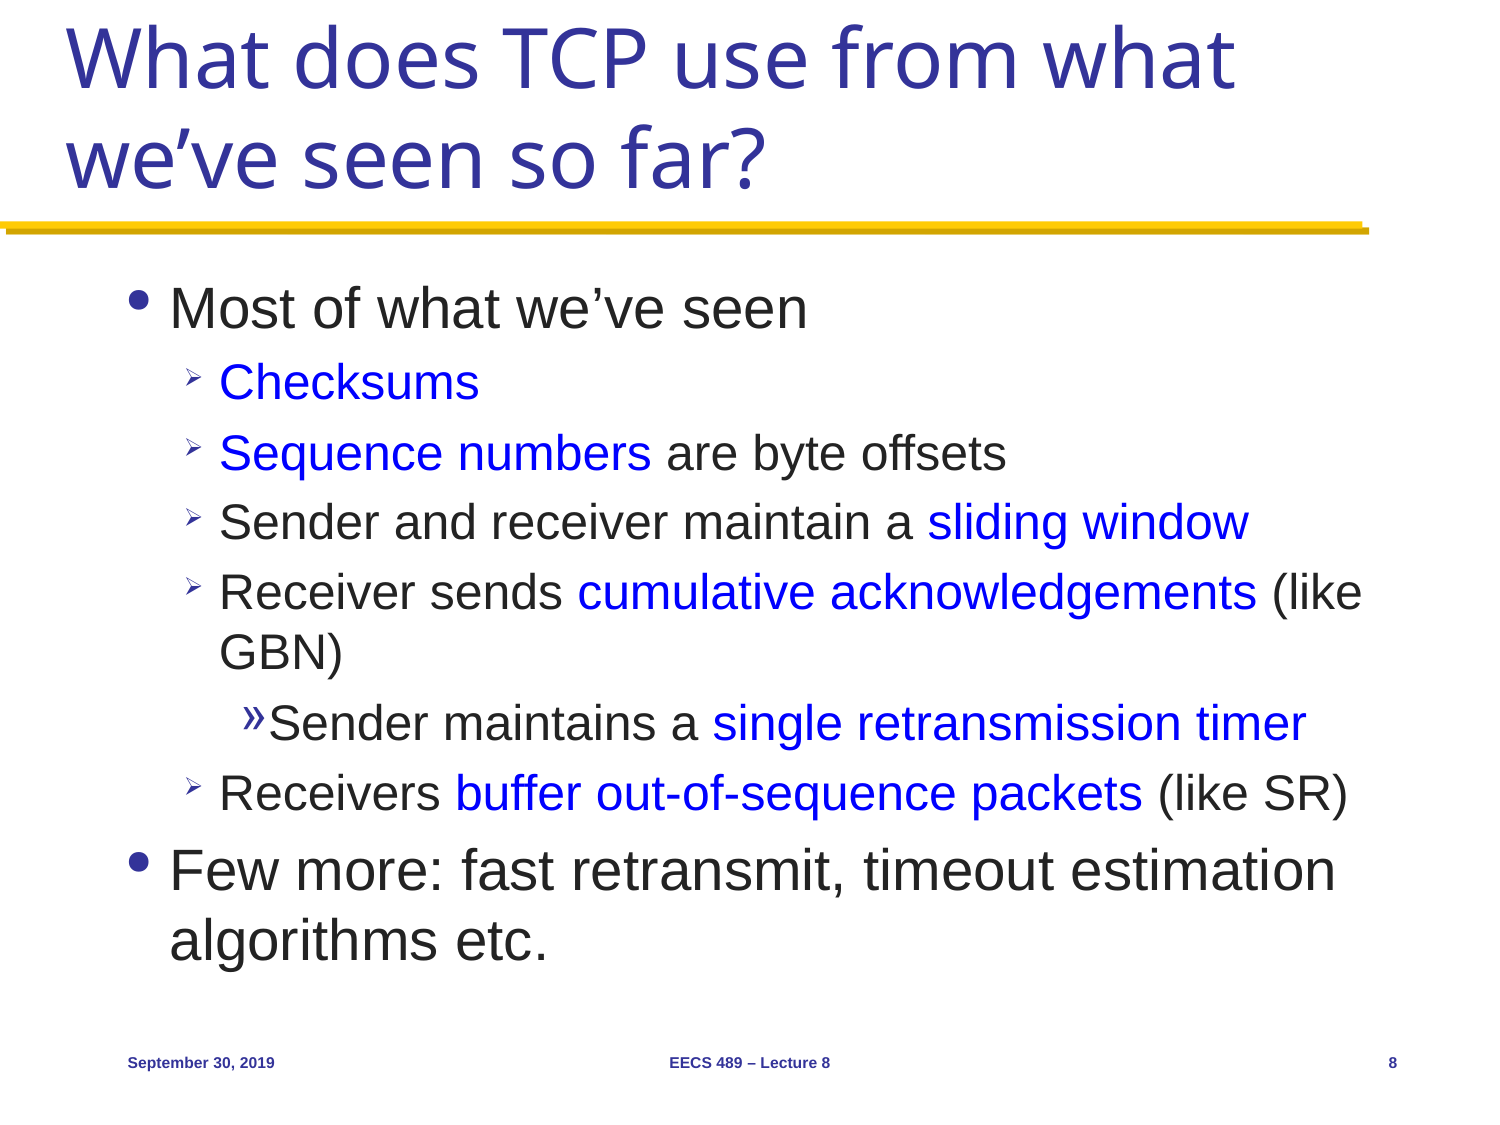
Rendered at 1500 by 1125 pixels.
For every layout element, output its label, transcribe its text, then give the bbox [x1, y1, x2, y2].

title What does TCP use from what we’ve seen so far? [49, 24, 1451, 213]
list Most of what we’ve seen Checksums Sequence numbers are byte offsets Sender and receiver maintain a sliding window Receiver sends cumulative acknowledgements (like GBN) Sender maintains a single retransmission timer Receivers buffer out-of-sequence packets (like SR) Few more: fast retransmit, timeout estimation algorithms etc. [112, 262, 1413, 988]
slide_number 8 [1312, 1024, 1413, 1101]
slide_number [112, 1024, 426, 1101]
footer EECS 489 – Lecture 8 [512, 1024, 988, 1101]
